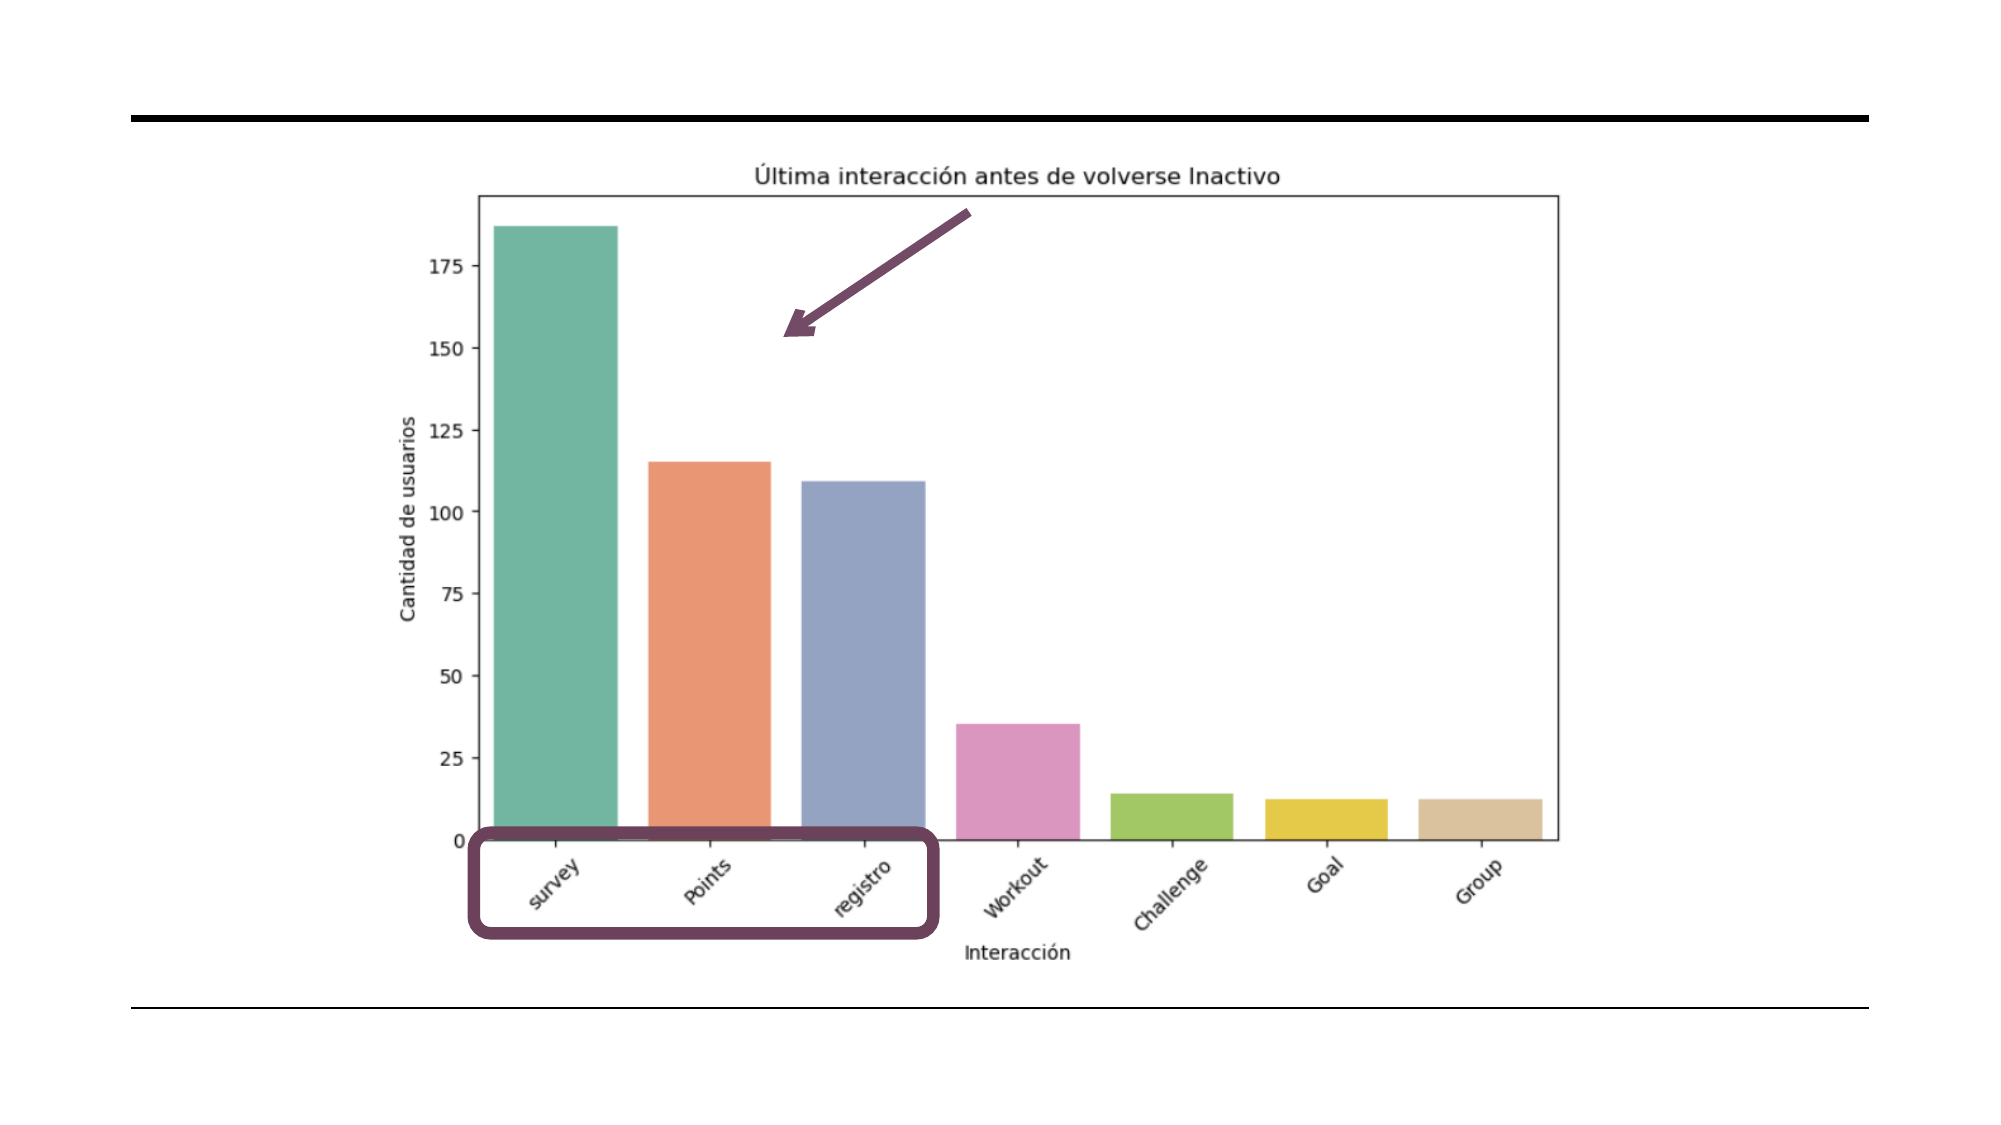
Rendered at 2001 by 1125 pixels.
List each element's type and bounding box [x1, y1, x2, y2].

text_box [783, 211, 970, 337]
picture [393, 160, 1578, 965]
